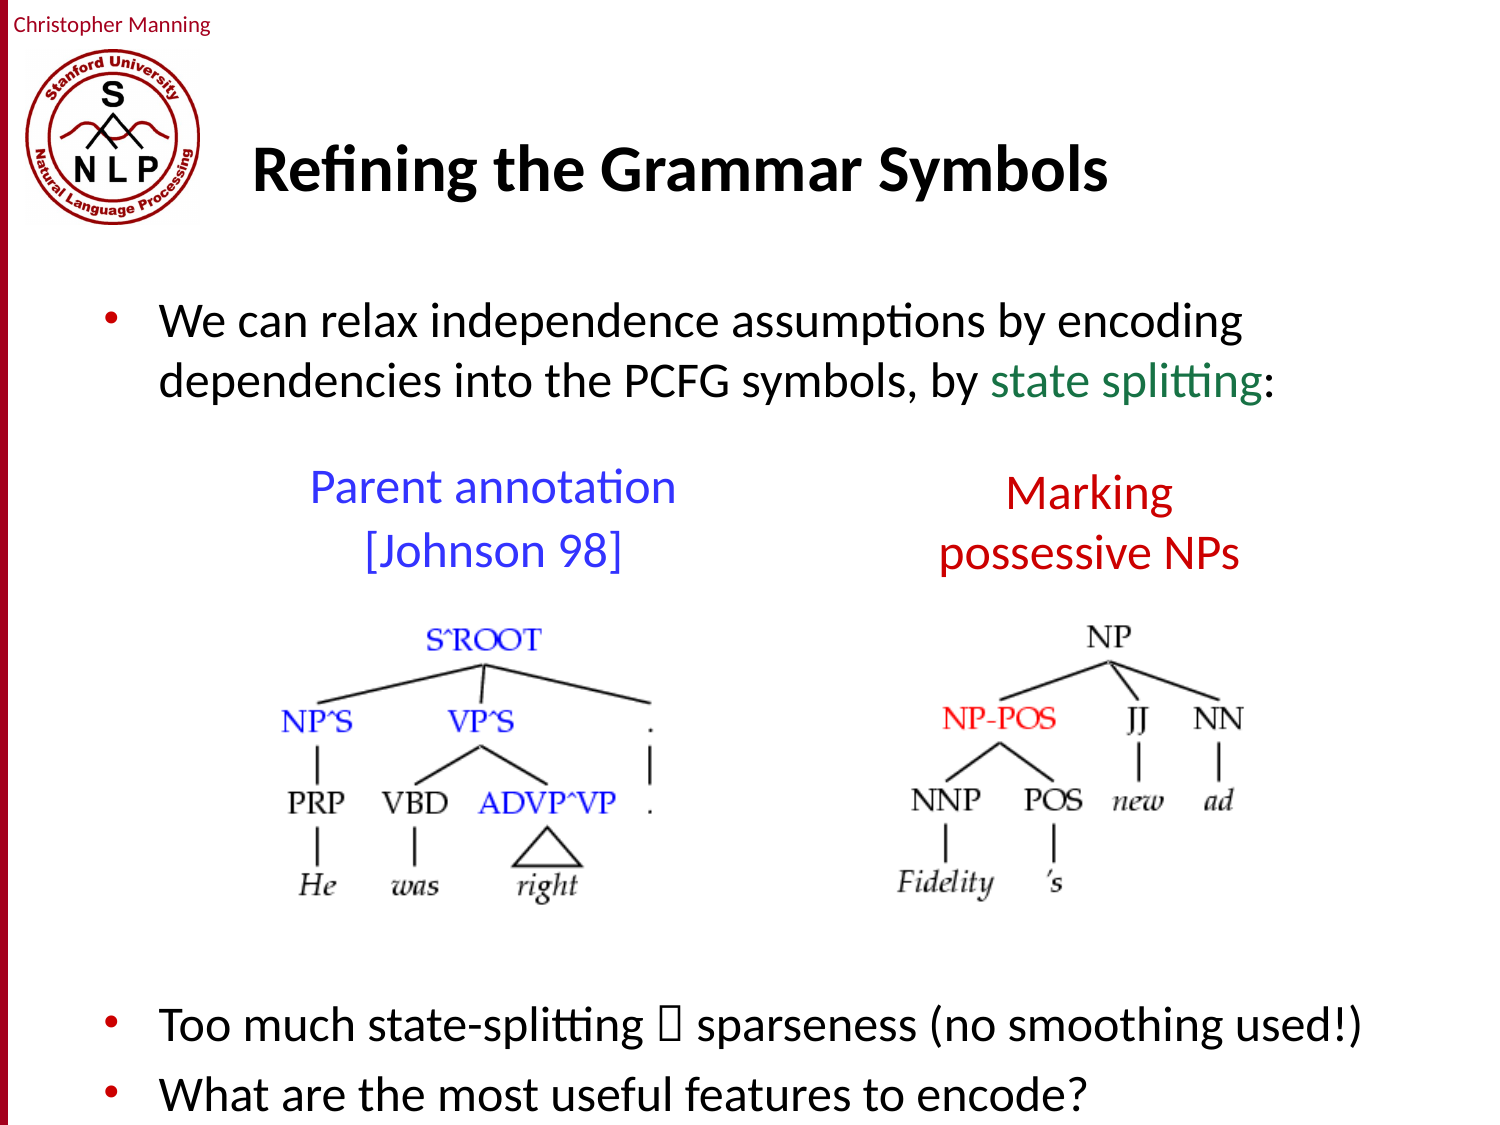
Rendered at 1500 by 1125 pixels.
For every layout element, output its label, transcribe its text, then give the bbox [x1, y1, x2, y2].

picture [25, 49, 200, 225]
list We can relax independence assumptions by encoding dependencies into the PCFG symbols, by state splitting: Too much state-splitting  sparseness (no smoothing used!) What are the most useful features to encode? [87, 279, 1425, 1079]
title Refining the Grammar Symbols [237, 50, 1450, 213]
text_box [266, 610, 680, 919]
text_box Parent annotation [Johnson 98] [182, 452, 730, 646]
text_box Marking possessive NPs [885, 452, 1293, 587]
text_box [877, 621, 1266, 908]
